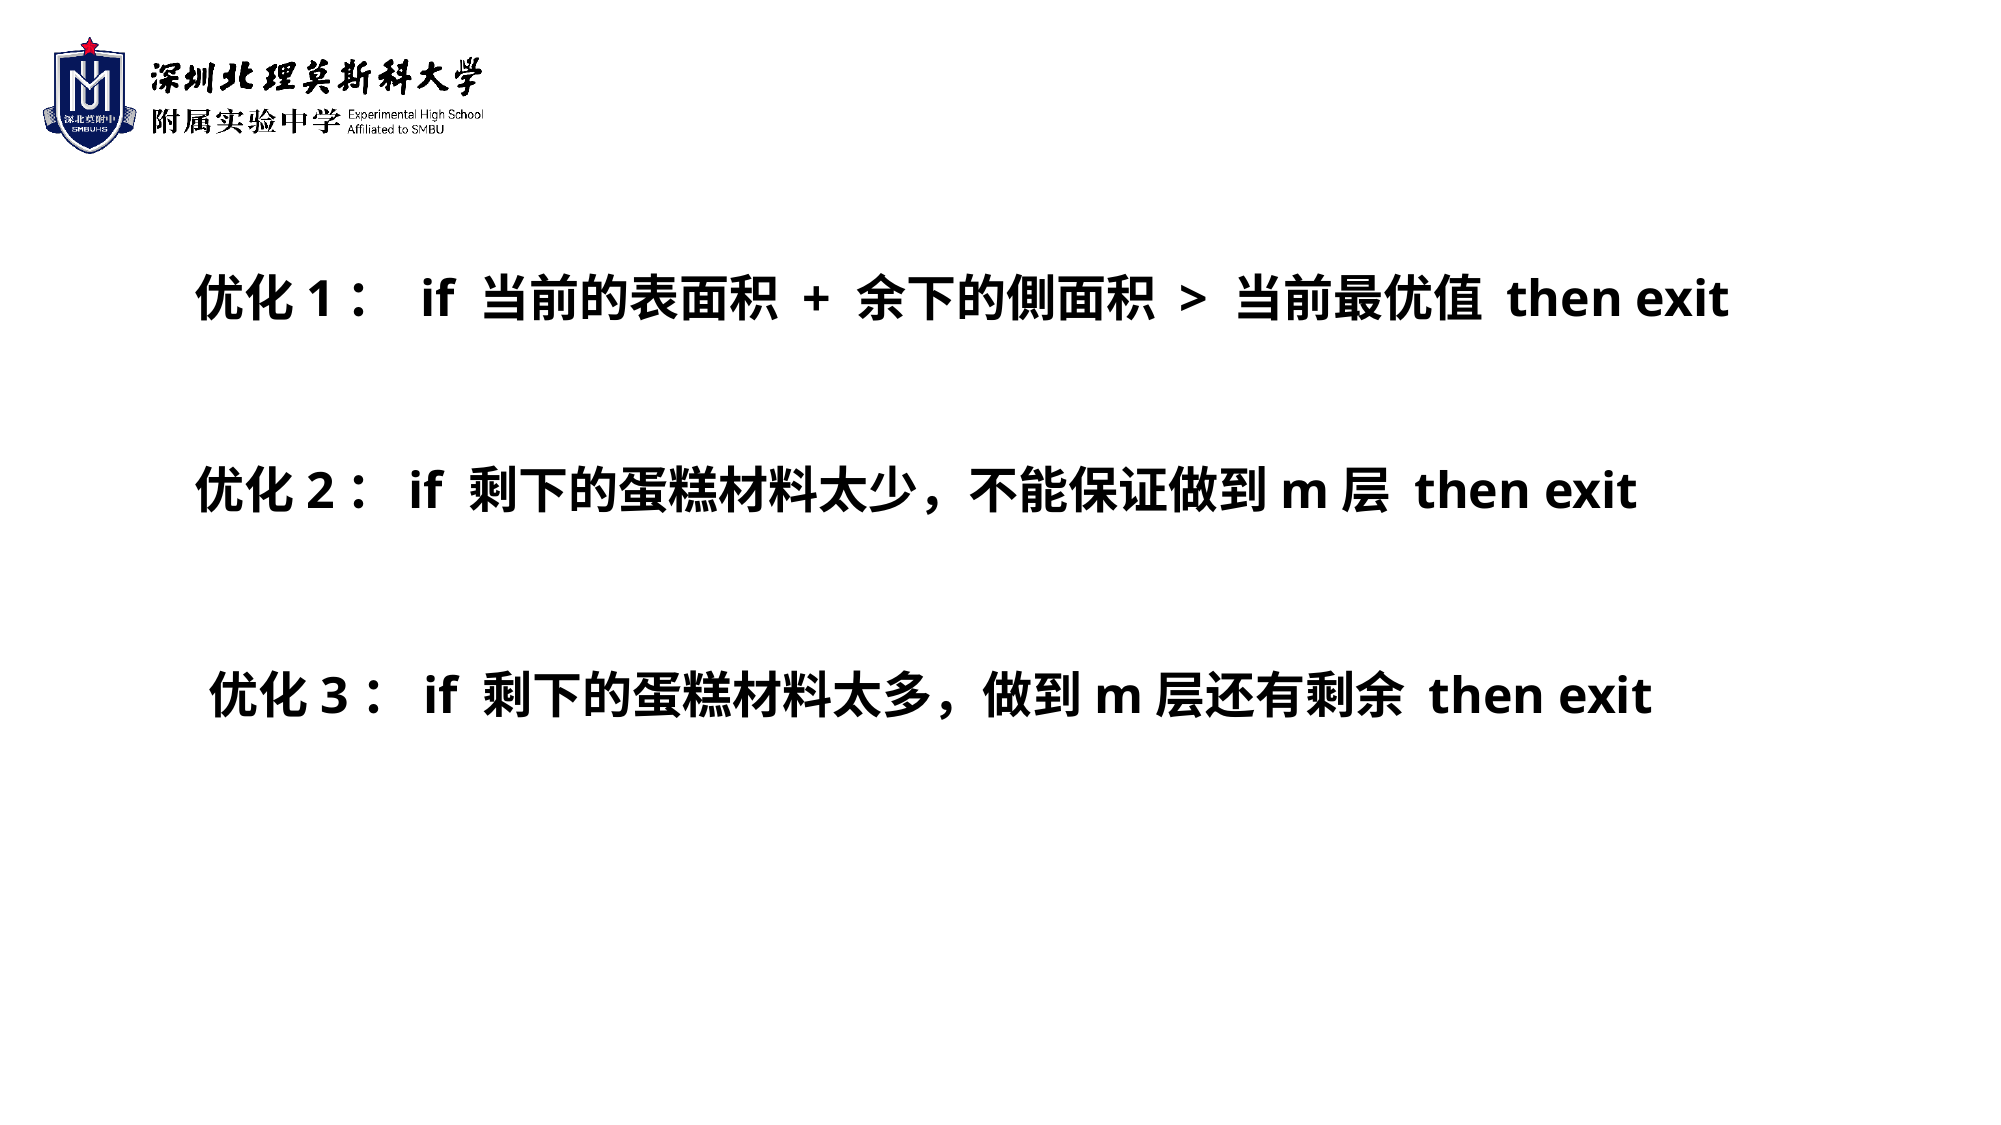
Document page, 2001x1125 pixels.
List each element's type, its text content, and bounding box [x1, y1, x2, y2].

picture [32, 18, 493, 171]
text_box 优化3：if 剩下的蛋糕材料太多，做到m层还有剩余 then exit [193, 656, 1767, 731]
text_box 优化2：if 剩下的蛋糕材料太少，不能保证做到m层 then exit [179, 450, 1753, 526]
text_box 优化1： if 当前的表面积 + 余下的側面积 > 当前最优值 then exit [179, 258, 1753, 334]
